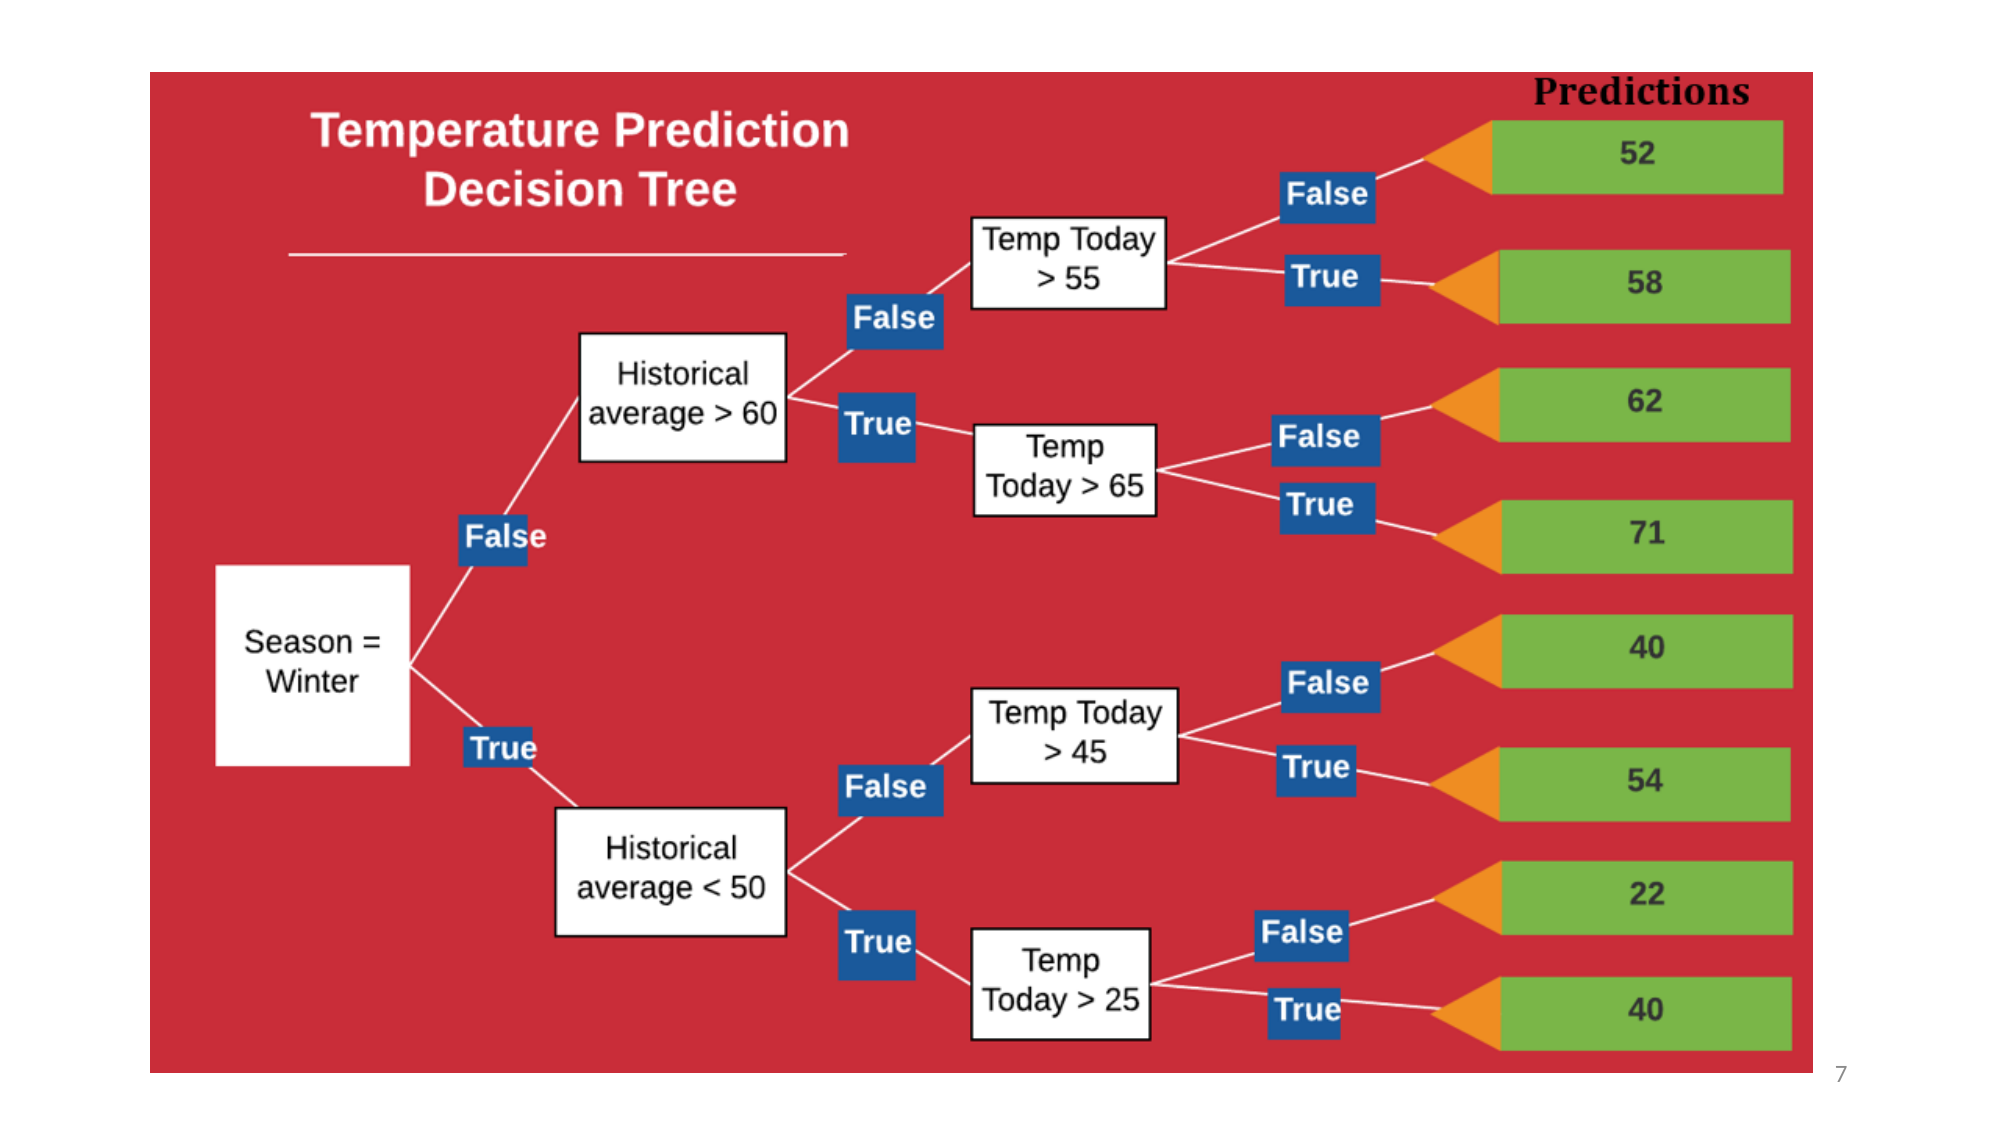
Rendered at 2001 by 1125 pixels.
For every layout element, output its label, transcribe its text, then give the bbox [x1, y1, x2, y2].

picture [150, 72, 1813, 1073]
slide_number 7 [1412, 1042, 1863, 1103]
